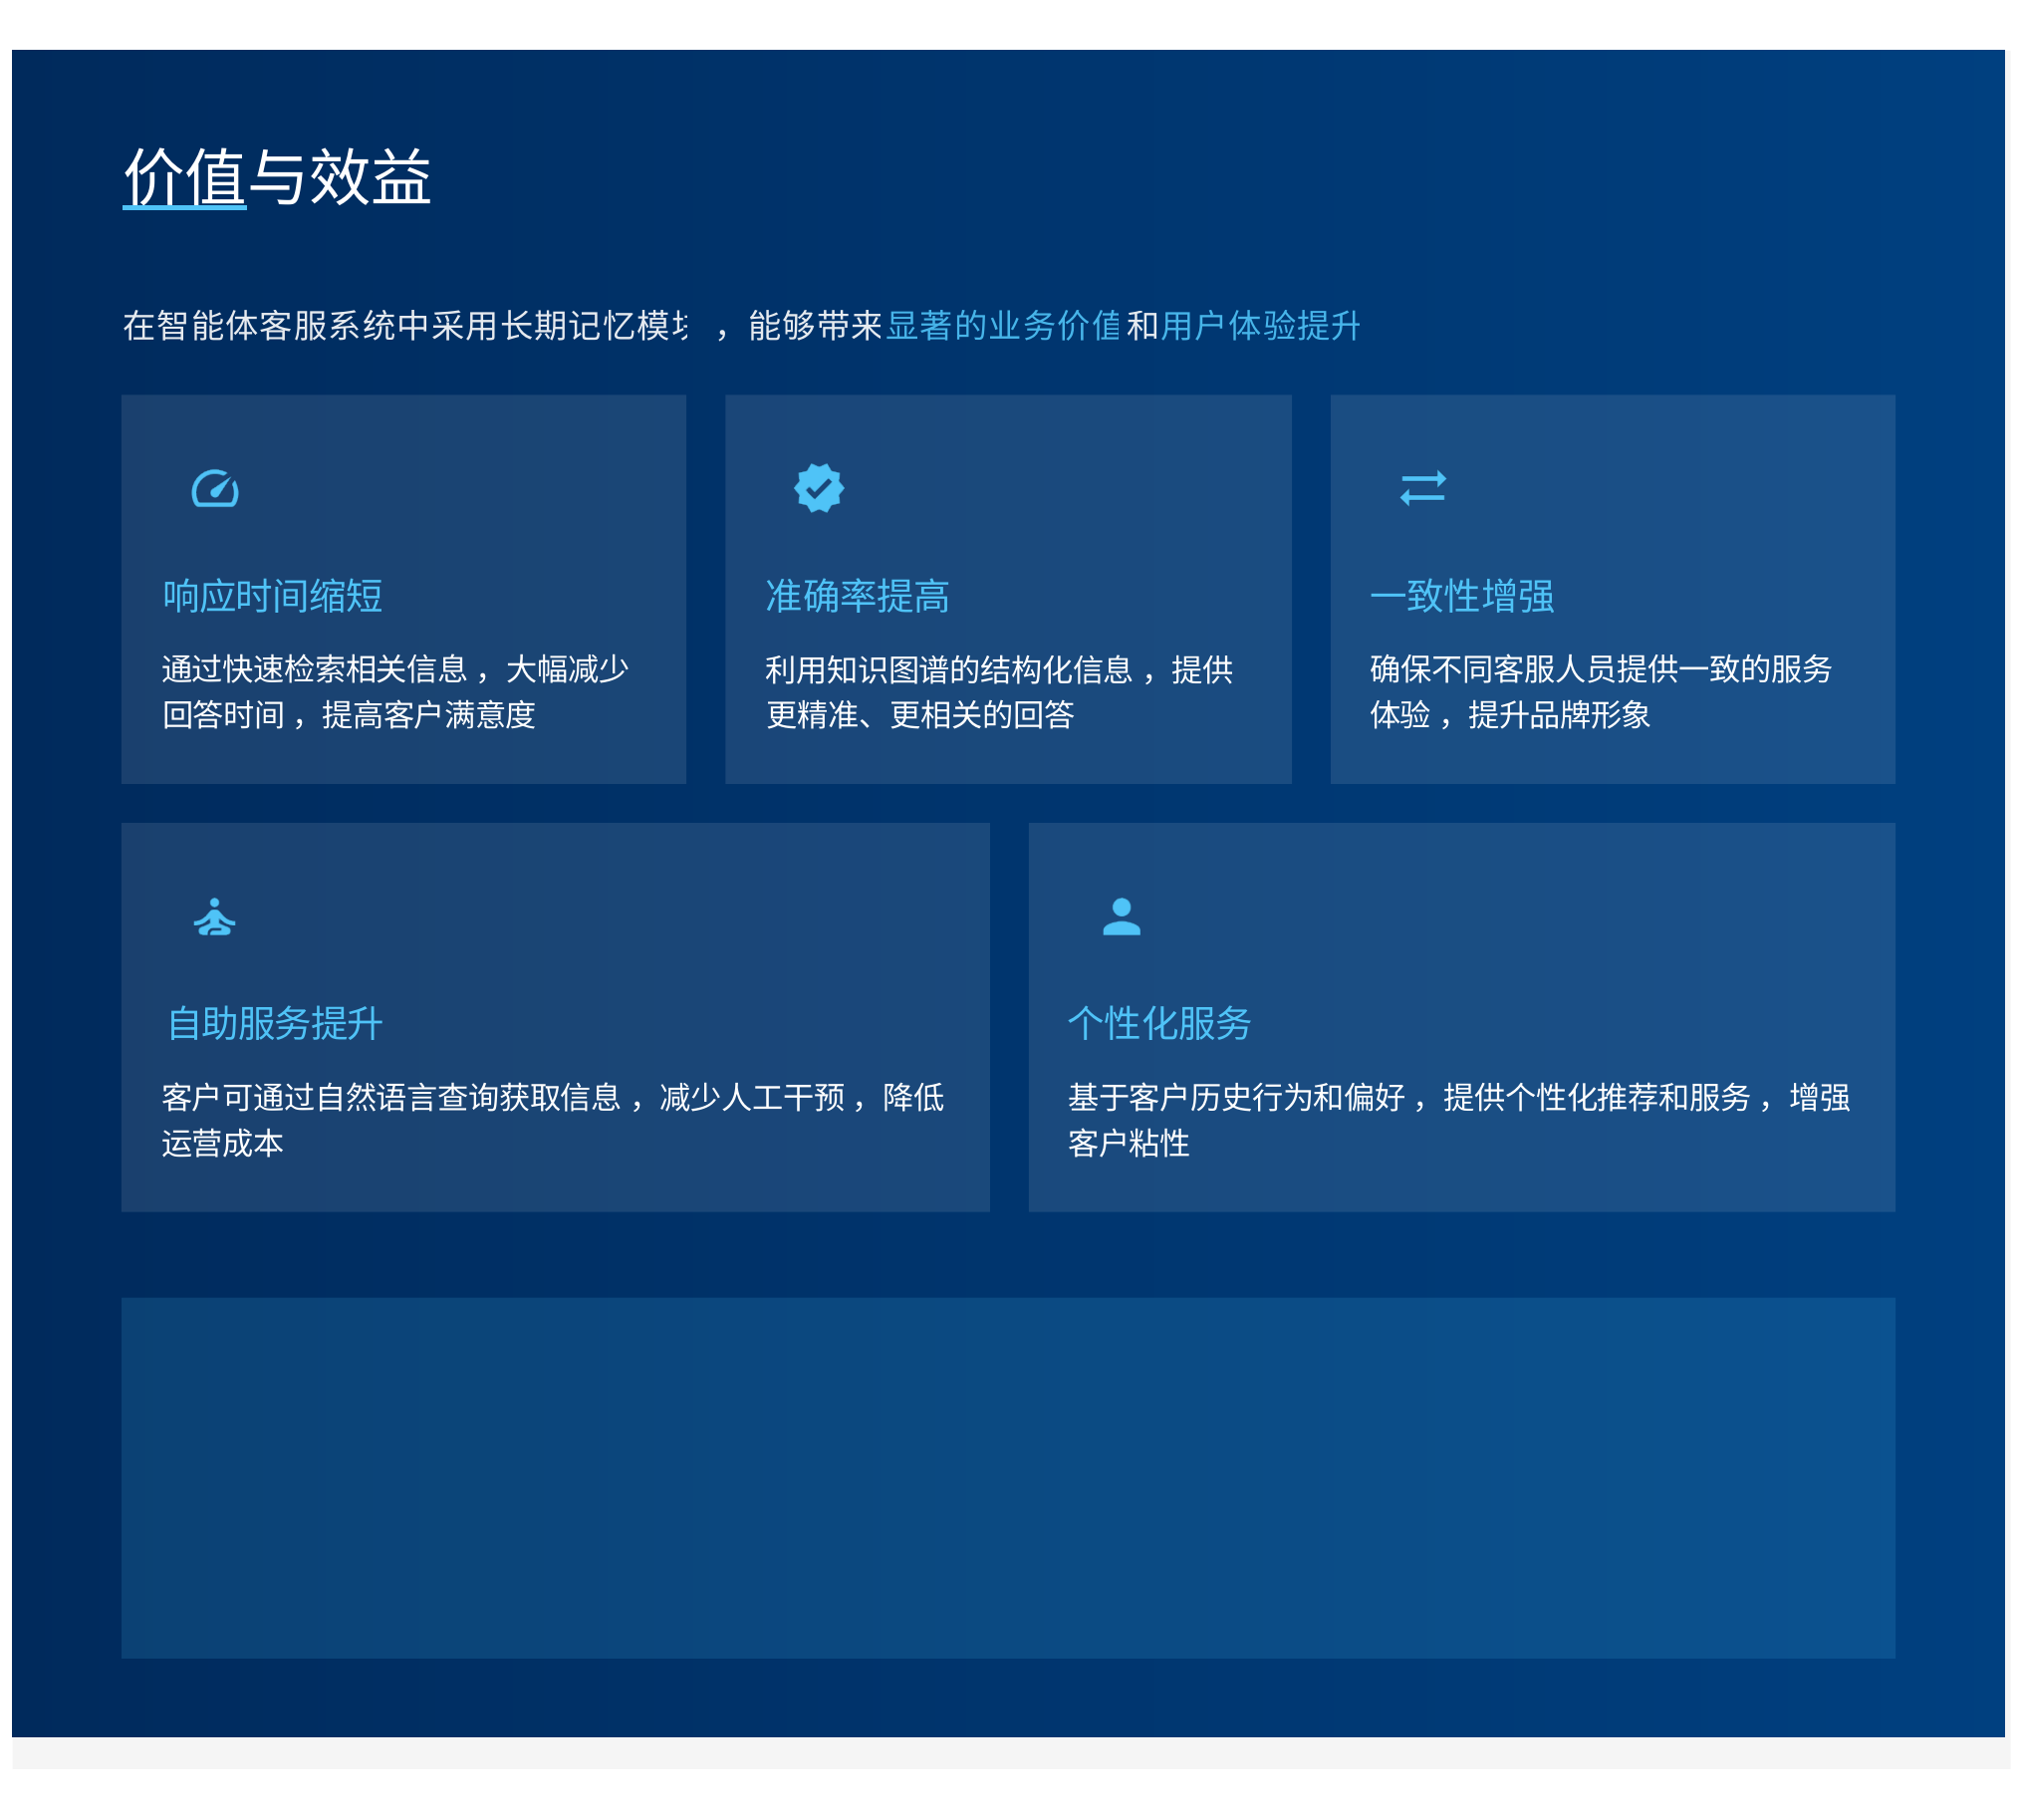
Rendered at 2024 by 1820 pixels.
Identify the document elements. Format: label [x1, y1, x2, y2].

text_box [12, 50, 2011, 1769]
picture [12, 50, 2005, 1737]
